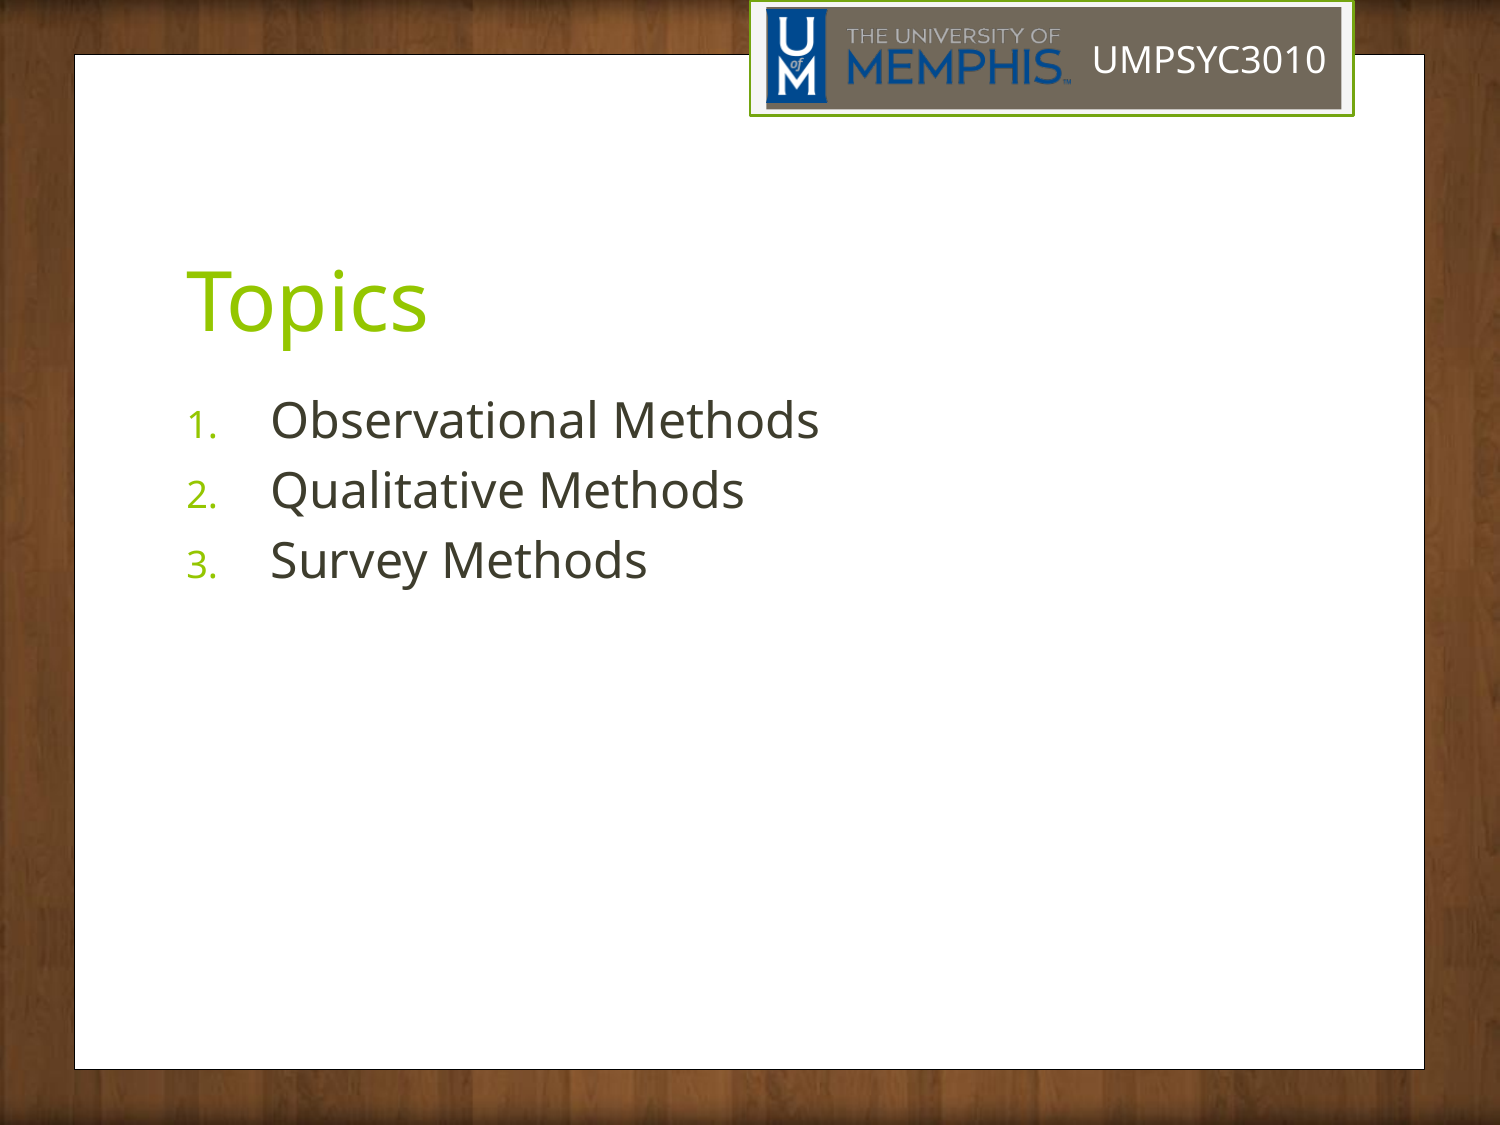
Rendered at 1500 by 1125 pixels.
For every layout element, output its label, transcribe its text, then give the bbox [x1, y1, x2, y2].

picture [766, 9, 1071, 103]
picture [0, 0, 1500, 1125]
title Topics [171, 168, 1324, 357]
list Observational Methods Qualitative Methods Survey Methods [171, 381, 1283, 957]
